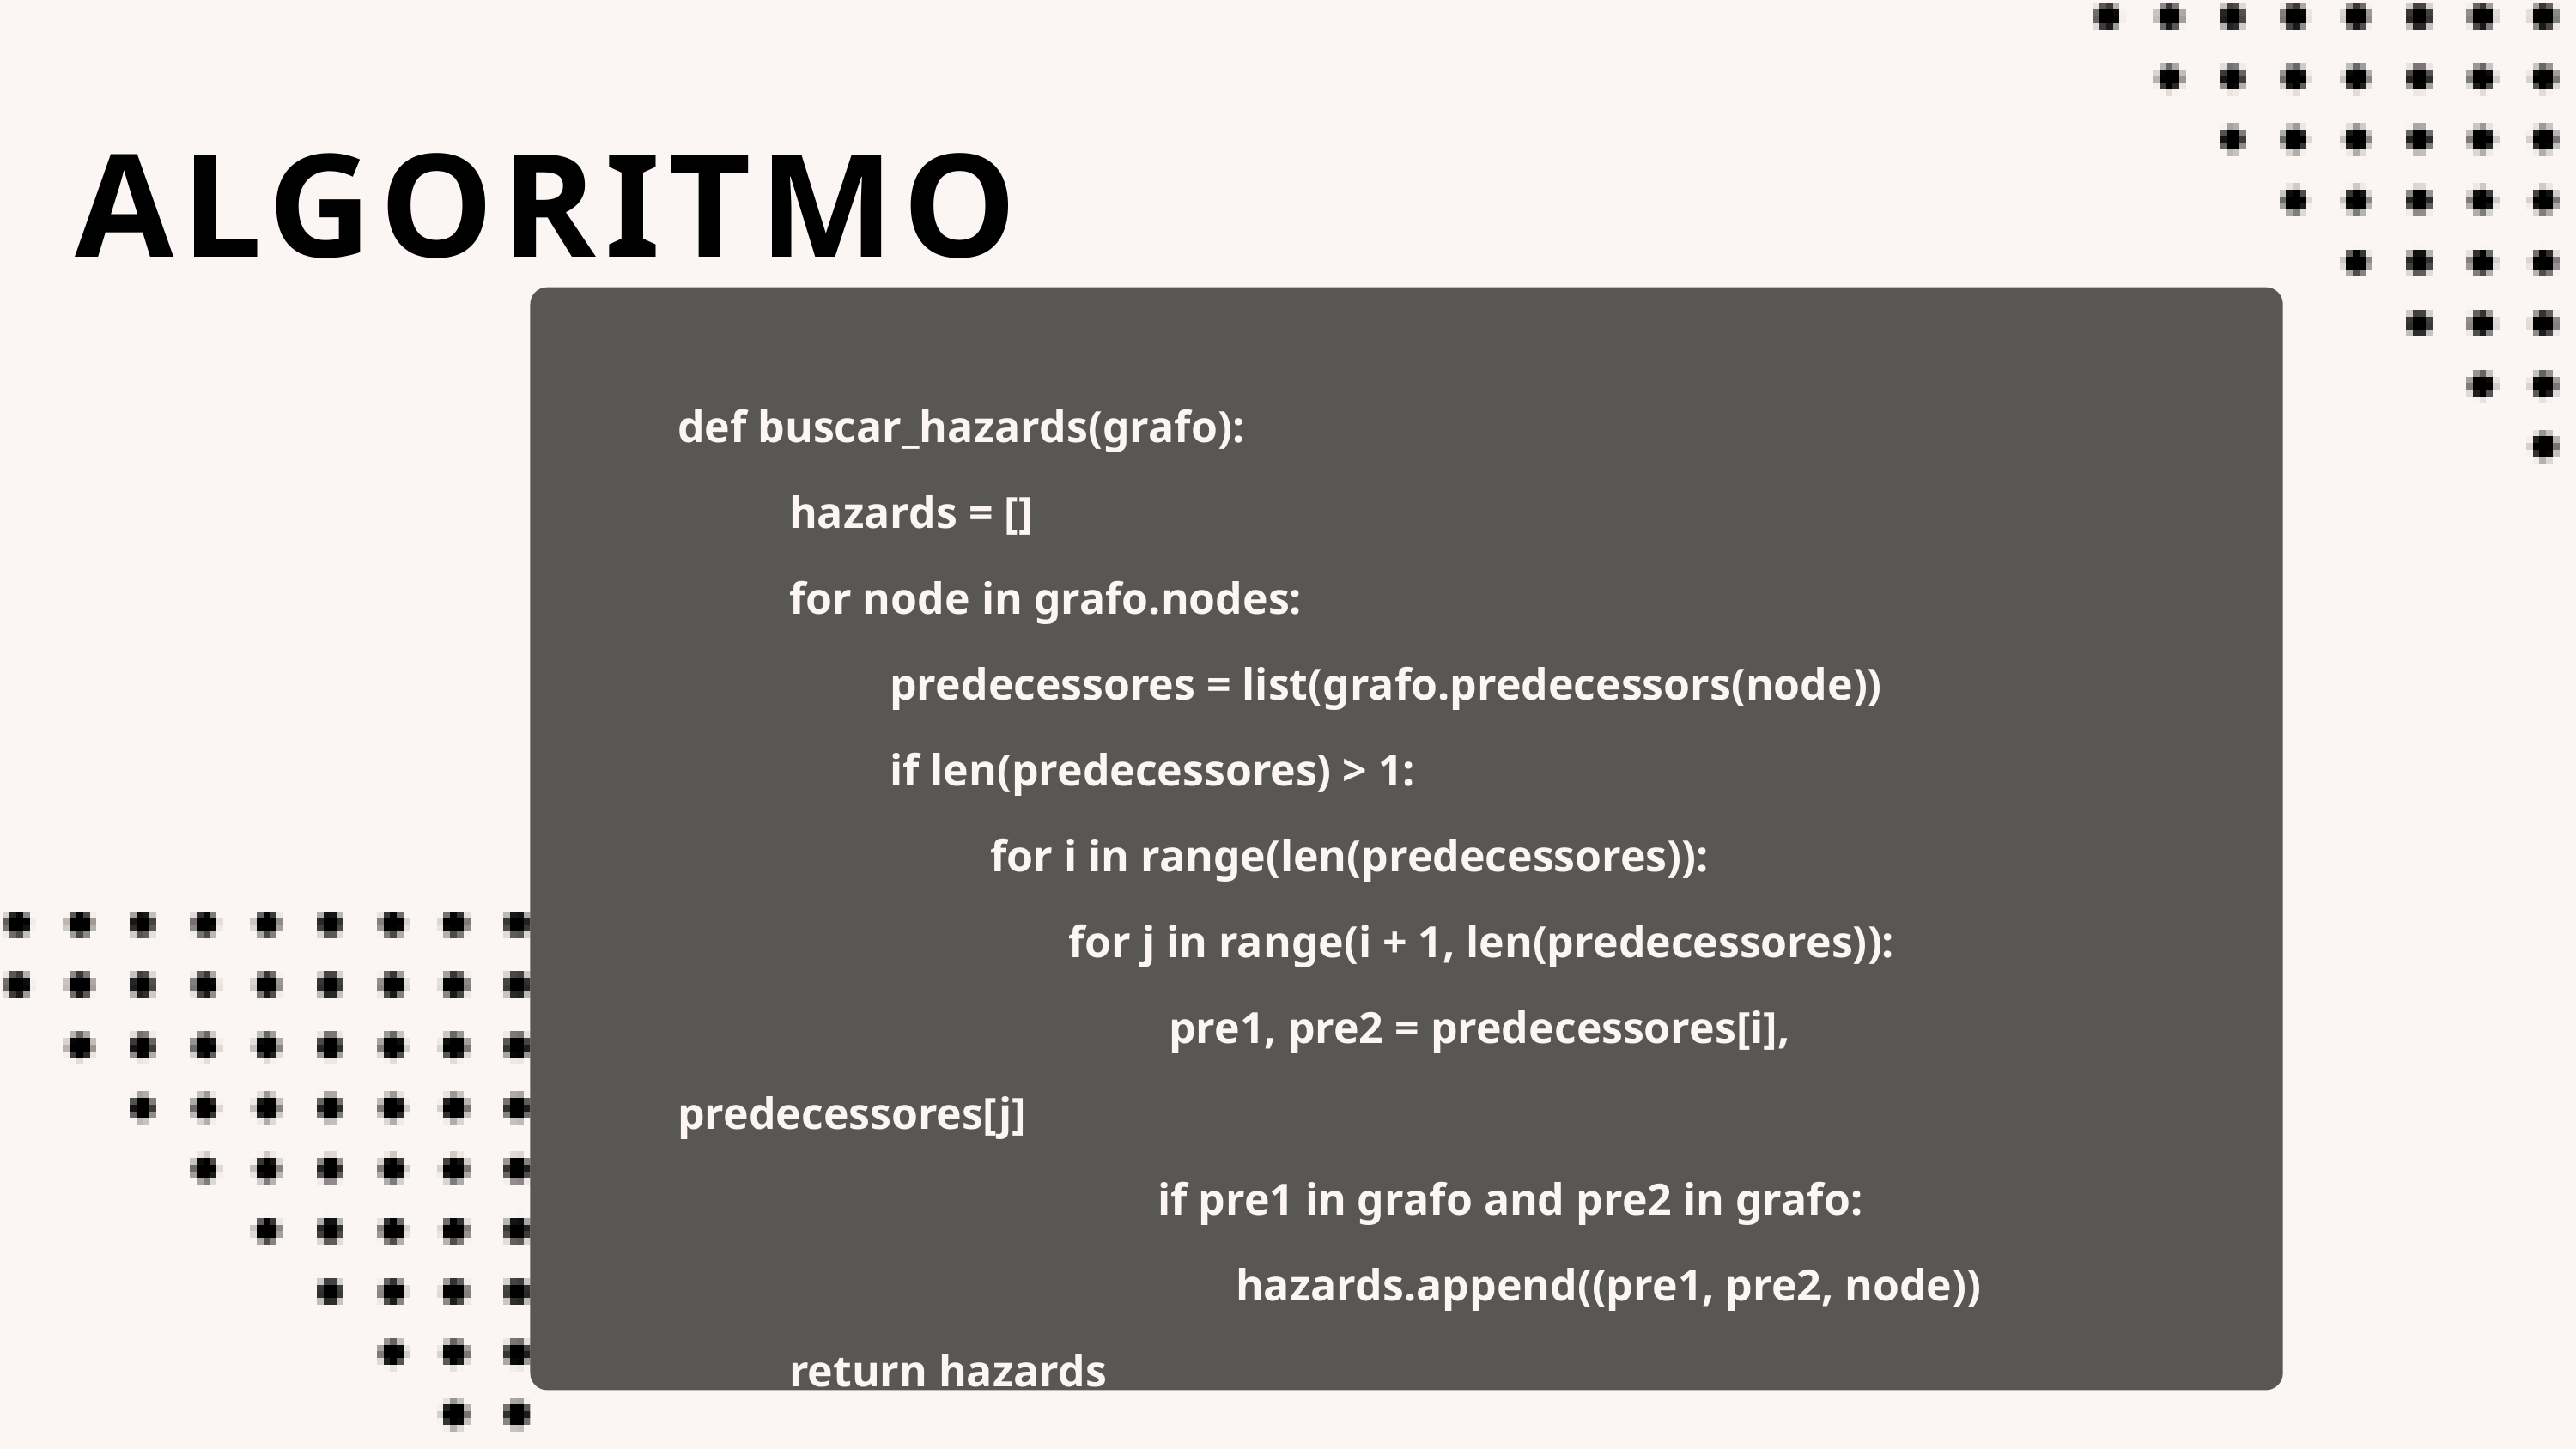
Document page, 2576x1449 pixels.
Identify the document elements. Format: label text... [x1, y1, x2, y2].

text_box ALGORITMO [75, 114, 2034, 287]
text_box [2033, 0, 2576, 524]
text_box [0, 912, 531, 1449]
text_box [530, 287, 2283, 1391]
